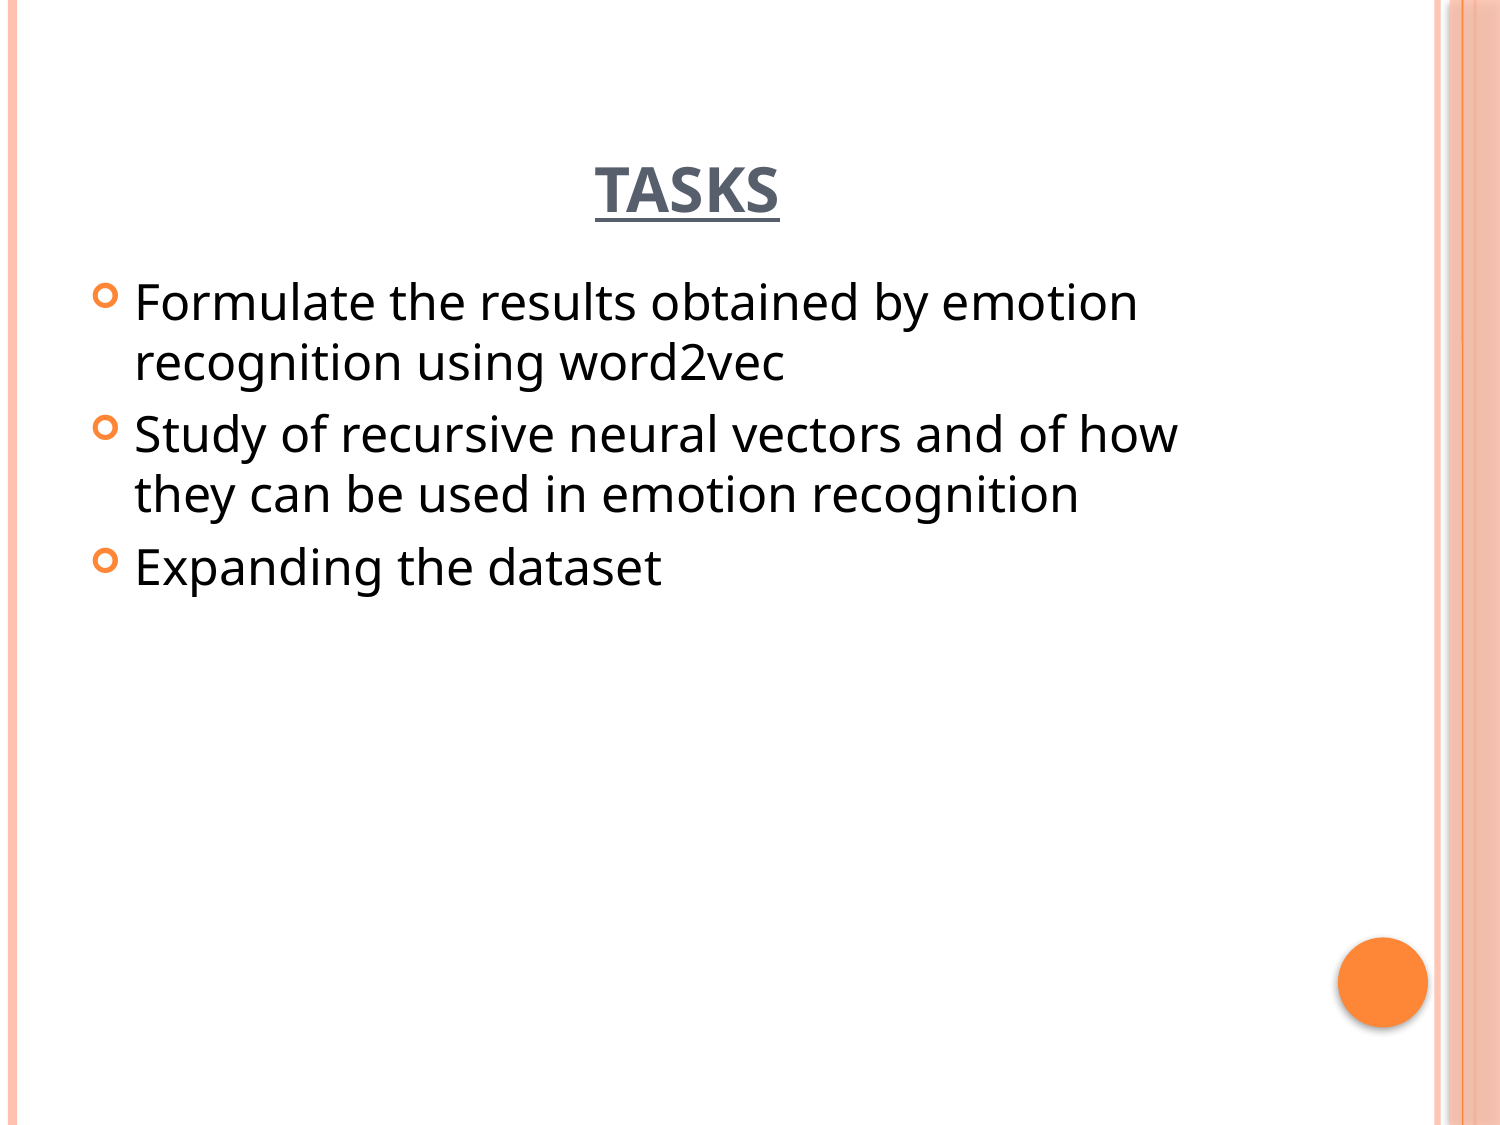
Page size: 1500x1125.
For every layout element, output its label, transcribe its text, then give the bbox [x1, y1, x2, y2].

list Formulate the results obtained by emotion recognition using word2vec Study of recursive neural vectors and of how they can be used in emotion recognition Expanding the dataset [75, 262, 1300, 1062]
title TASKS [75, 45, 1300, 233]
